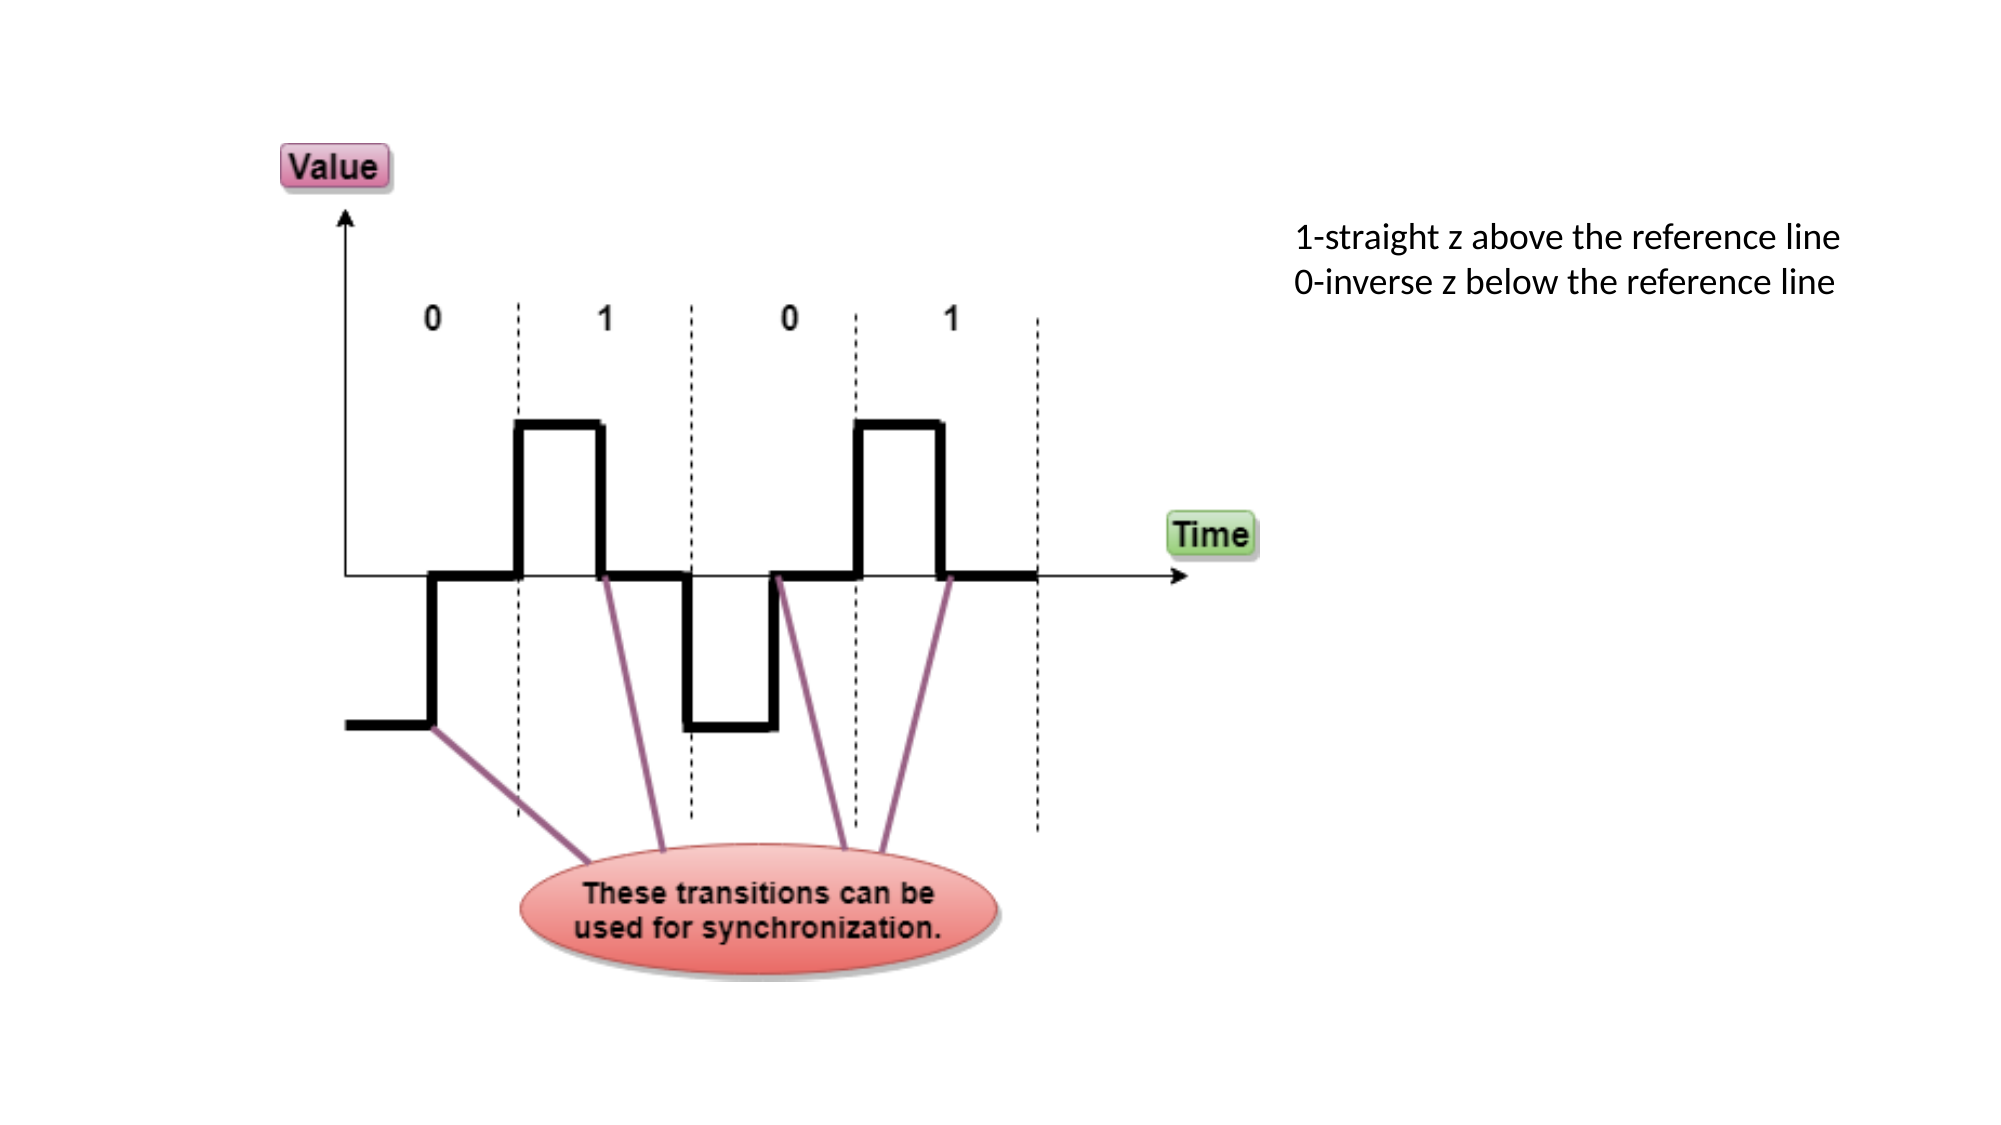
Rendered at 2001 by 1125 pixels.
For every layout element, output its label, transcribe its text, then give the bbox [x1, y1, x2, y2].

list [280, 143, 1260, 982]
text_box 1-straight z above the reference line 0-inverse z below the reference line [1279, 204, 1857, 310]
